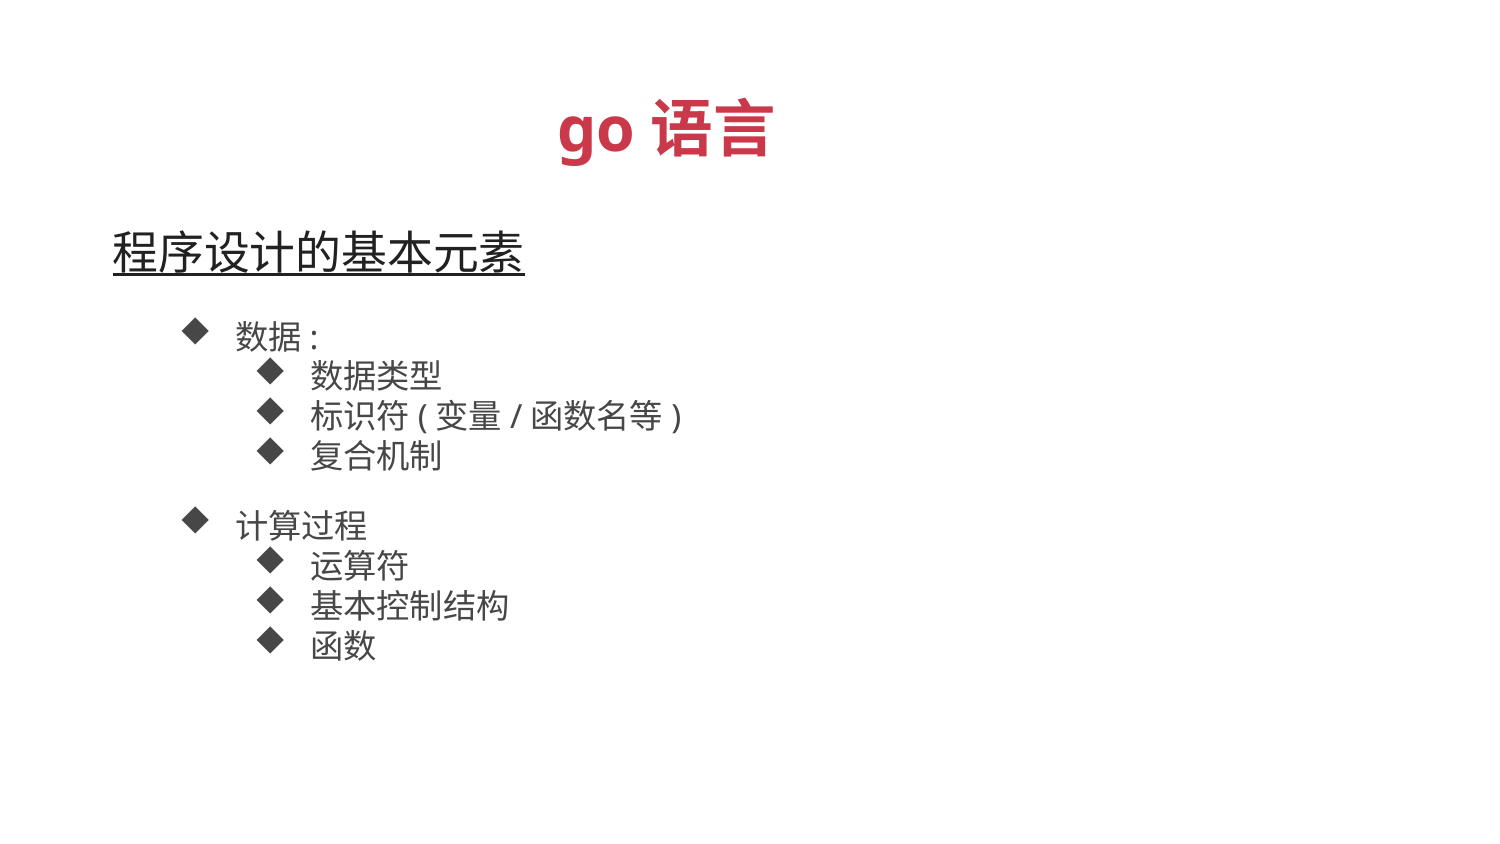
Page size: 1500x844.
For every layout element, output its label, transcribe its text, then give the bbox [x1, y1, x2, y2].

text_box 数据: 数据类型 标识符(变量/函数名等) 复合机制 [88, 308, 1388, 483]
text_box 计算过程 运算符 基本控制结构 函数 [88, 497, 1388, 673]
list 程序设计的基本元素 [76, 208, 1427, 293]
text_box go语言 [542, 81, 791, 172]
